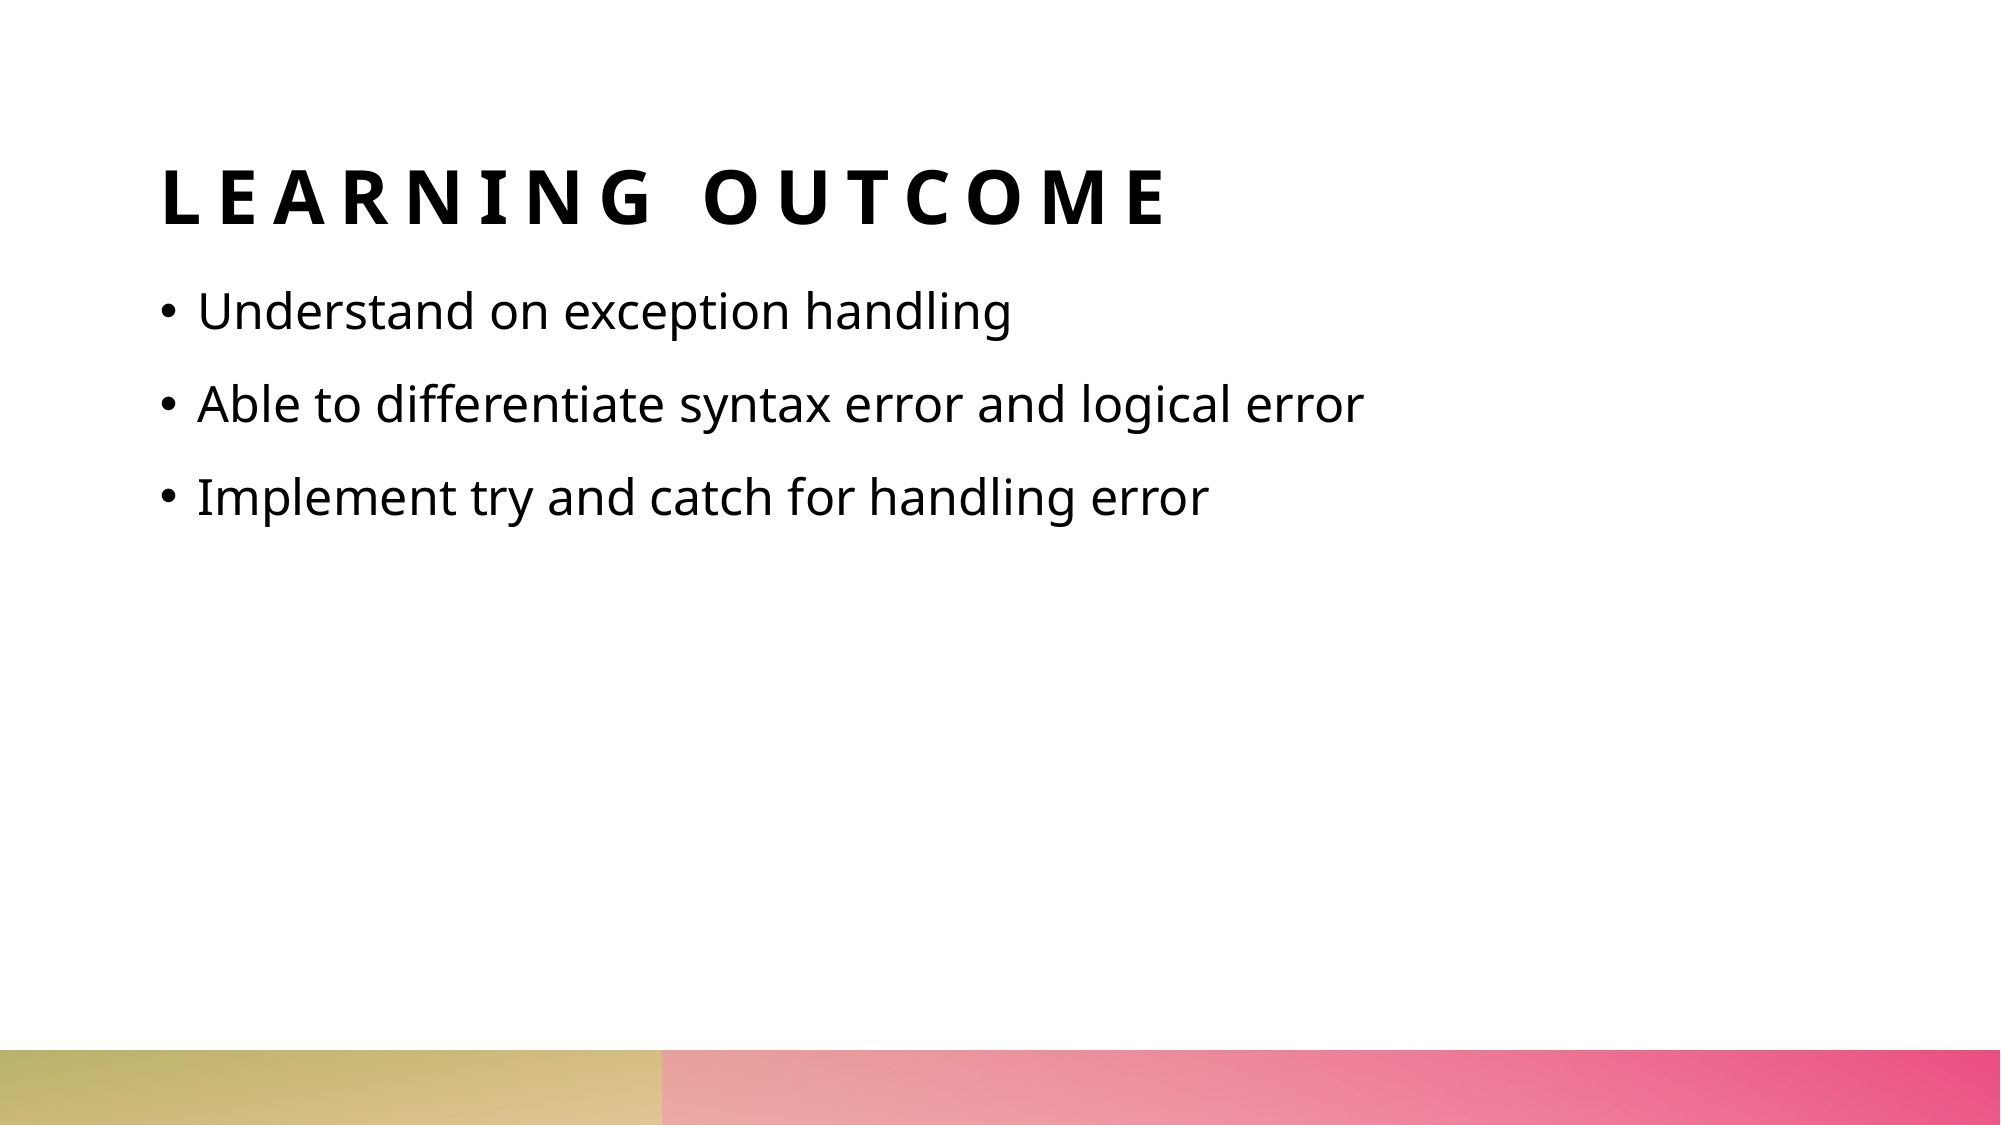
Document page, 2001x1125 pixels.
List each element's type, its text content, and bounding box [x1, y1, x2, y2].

title Learning outcome [159, 128, 1840, 240]
list Understand on exception handling Able to differentiate syntax error and logical error Implement try and catch for handling error [159, 267, 1840, 995]
